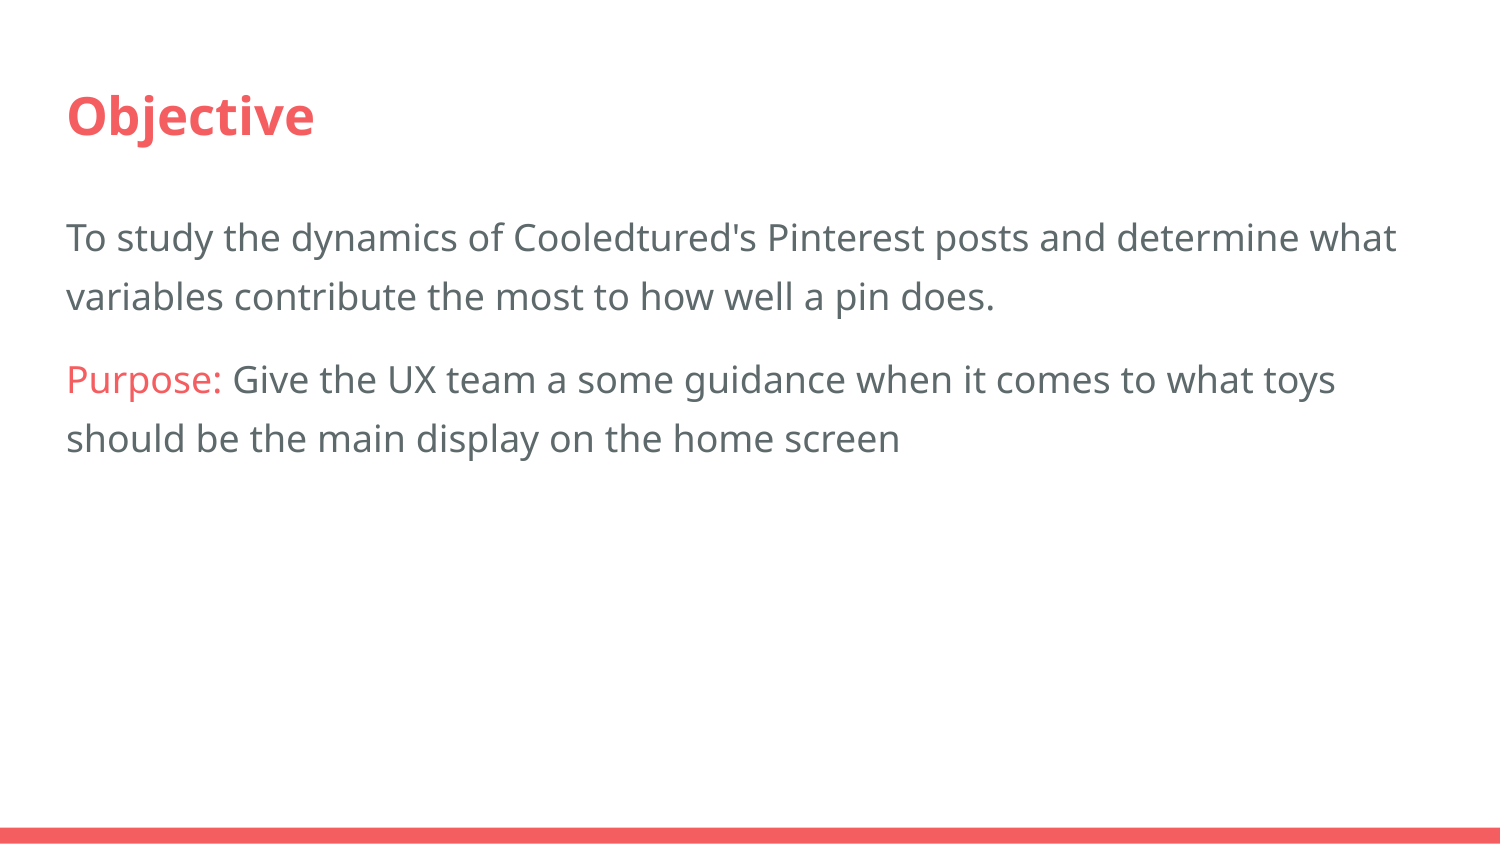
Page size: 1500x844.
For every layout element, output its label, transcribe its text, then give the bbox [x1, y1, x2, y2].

list To study the dynamics of Cooledtured's Pinterest posts and determine what variables contribute the most to how well a pin does. Purpose: Give the UX team a some guidance when it comes to what toys should be the main display on the home screen [51, 189, 1449, 750]
title Objective [51, 64, 1449, 167]
